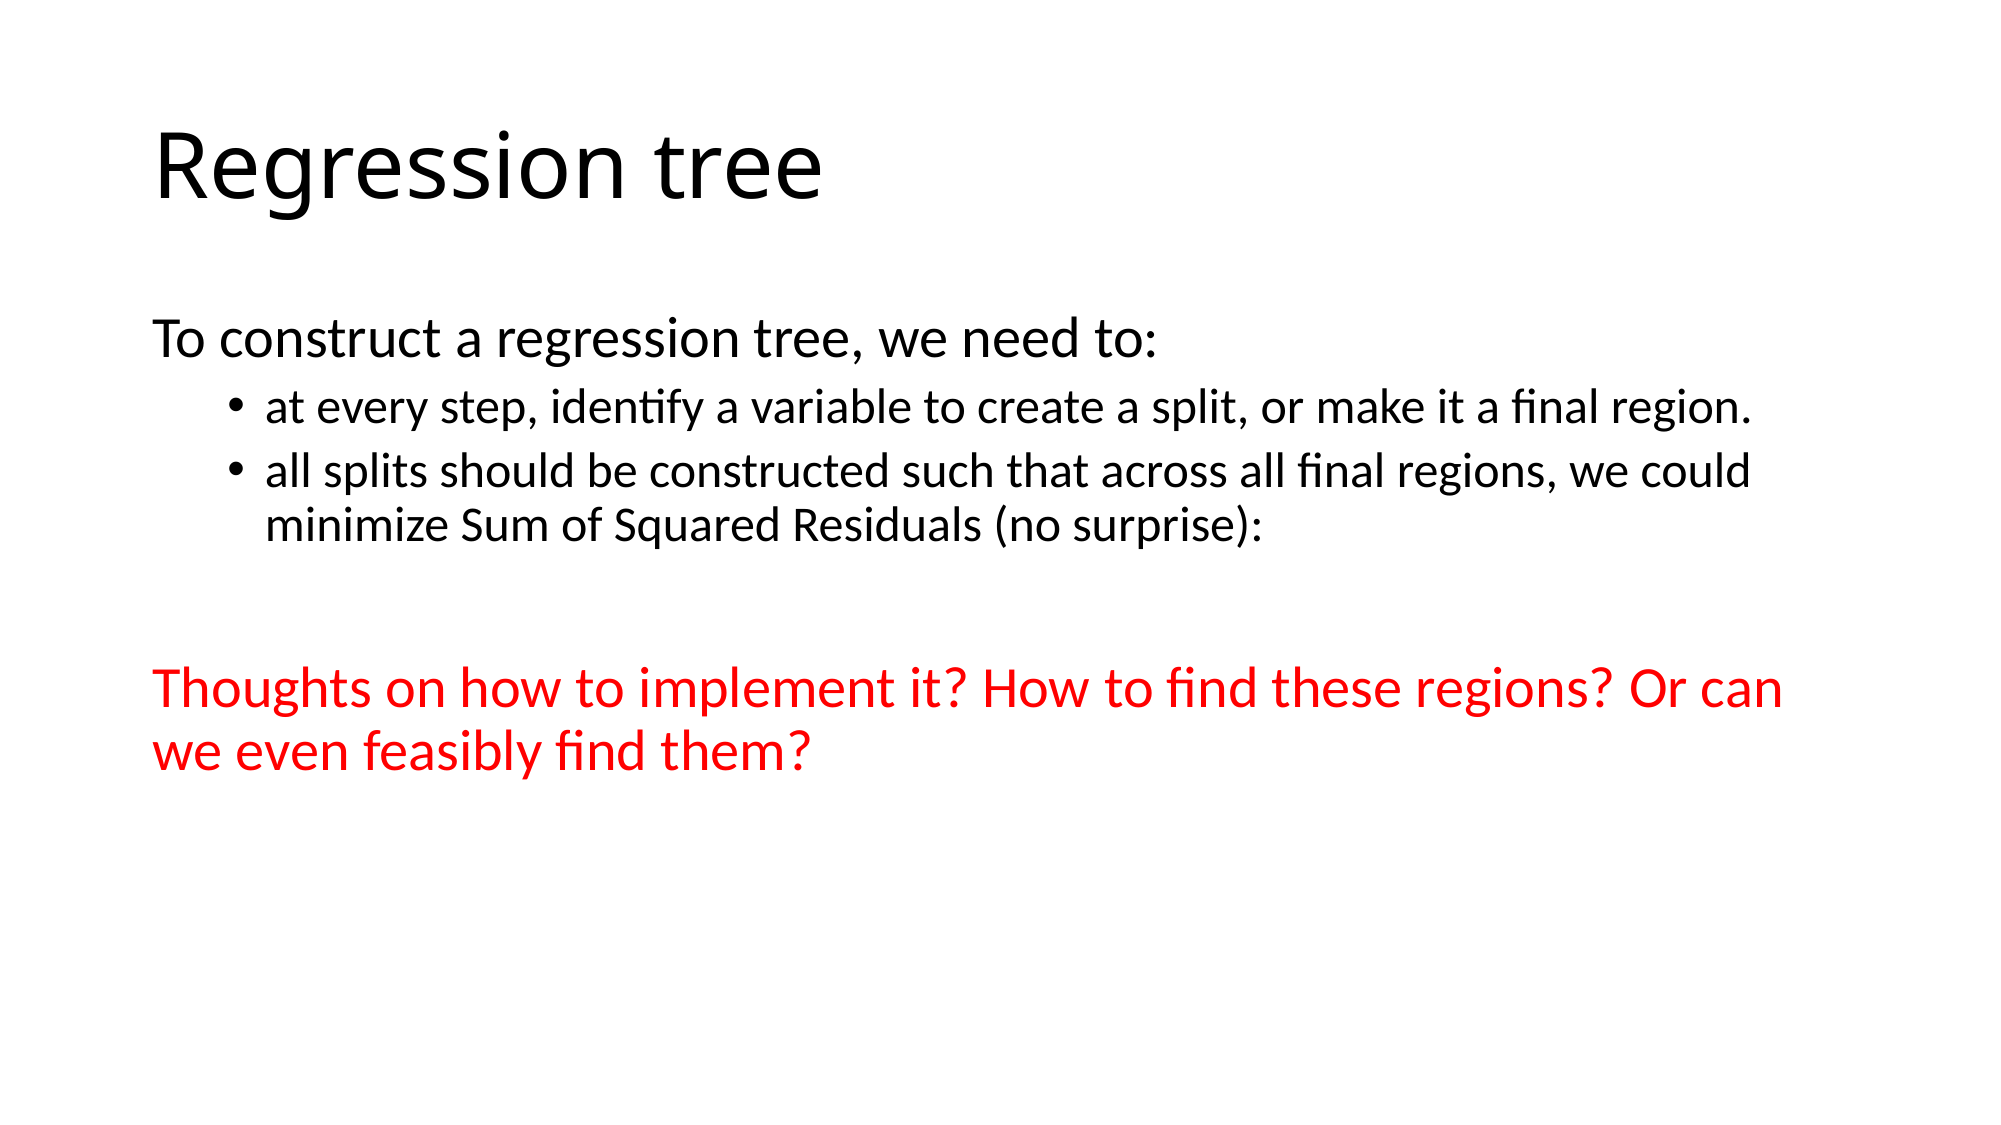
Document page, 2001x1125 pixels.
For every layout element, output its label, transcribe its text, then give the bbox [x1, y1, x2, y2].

title Regression tree [137, 59, 1863, 278]
